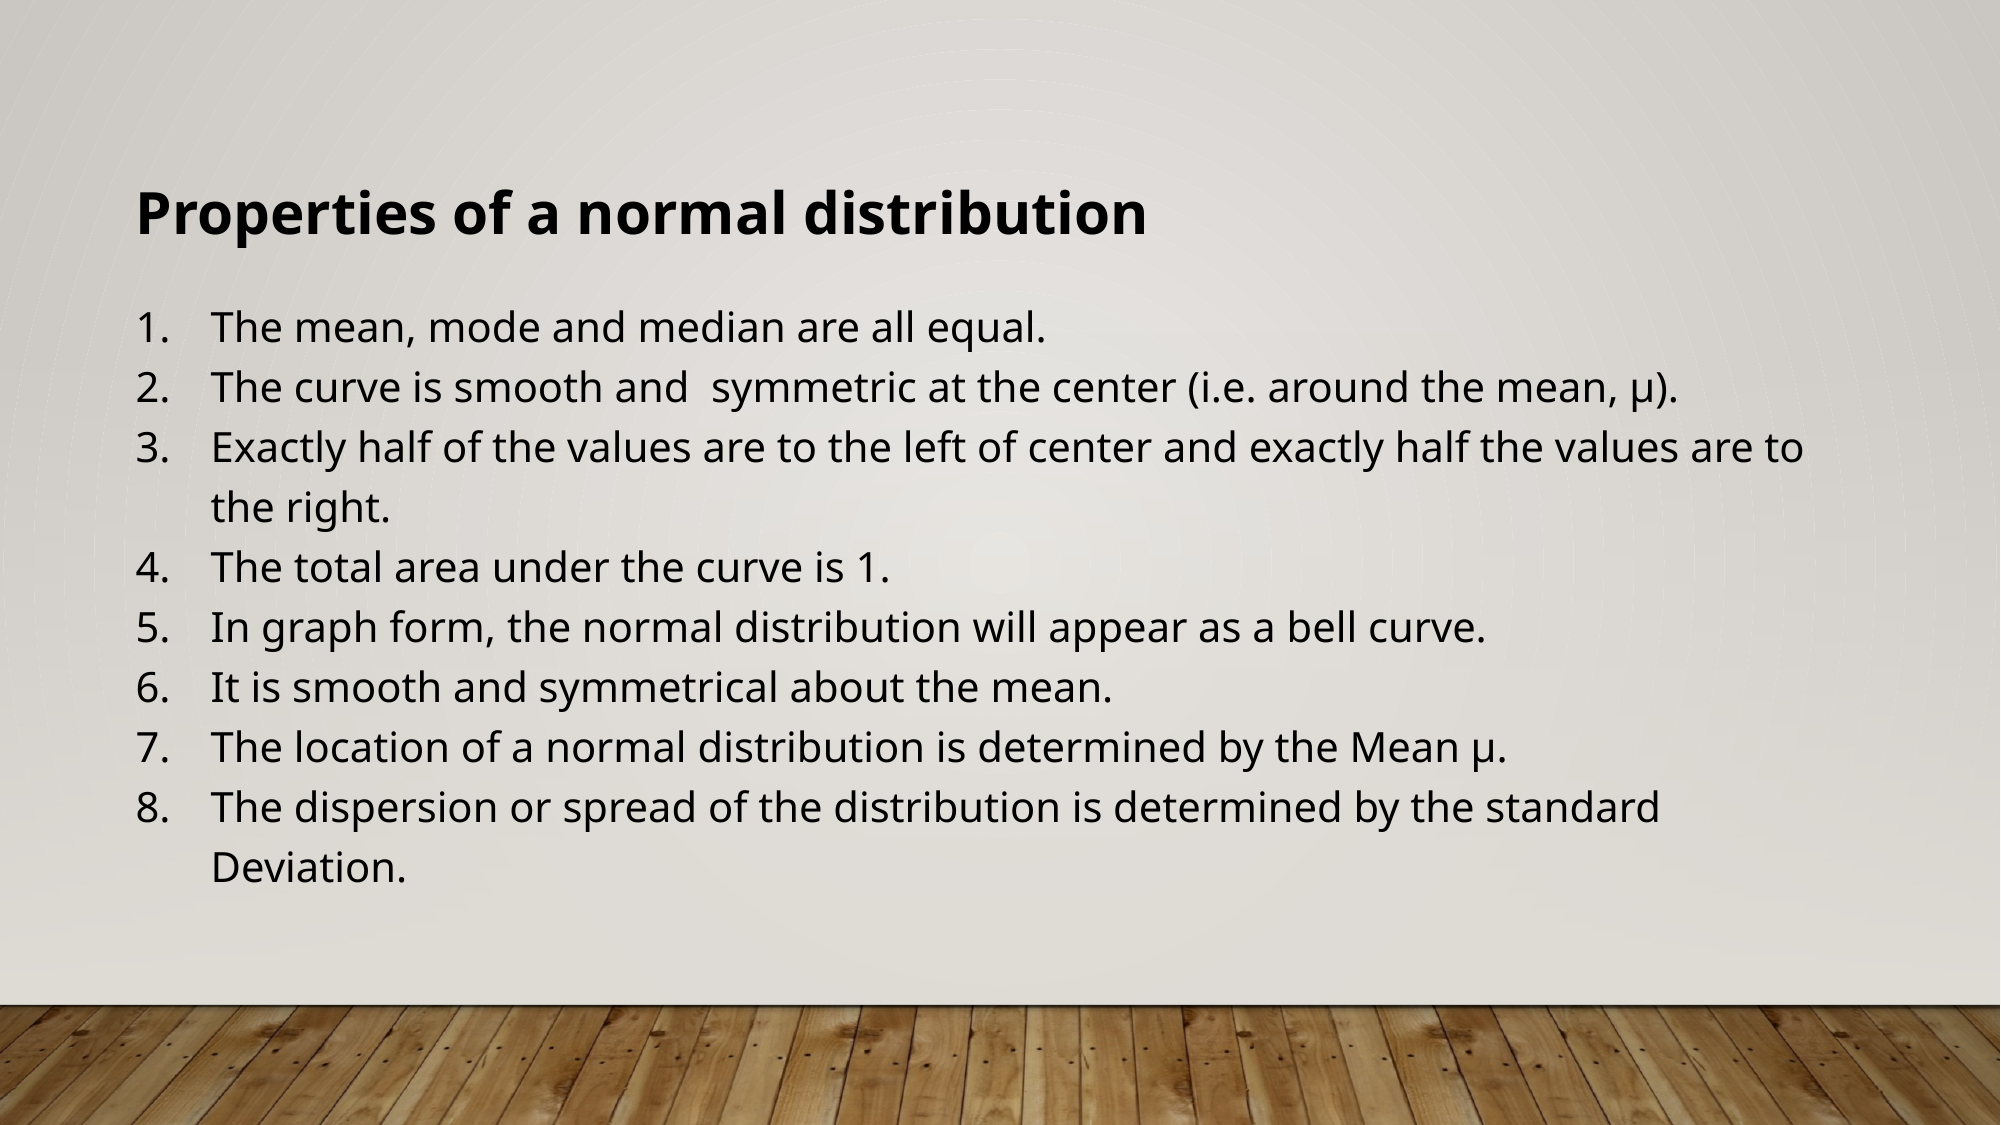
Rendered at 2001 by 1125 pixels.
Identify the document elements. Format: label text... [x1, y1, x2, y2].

picture [0, 1005, 2000, 1125]
text_box Properties of a normal distribution The mean, mode and median are all equal. The curve is smooth and symmetric at the center (i.e. around the mean, μ). Exactly half of the values are to the left of center and exactly half the values are to the right. The total area under the curve is 1. In graph form, the normal distribution will appear as a bell curve. It is smooth and symmetrical about the mean. The location of a normal distribution is determined by the Mean µ. The dispersion or spread of the distribution is determined by the standard Deviation. [120, 168, 1850, 954]
